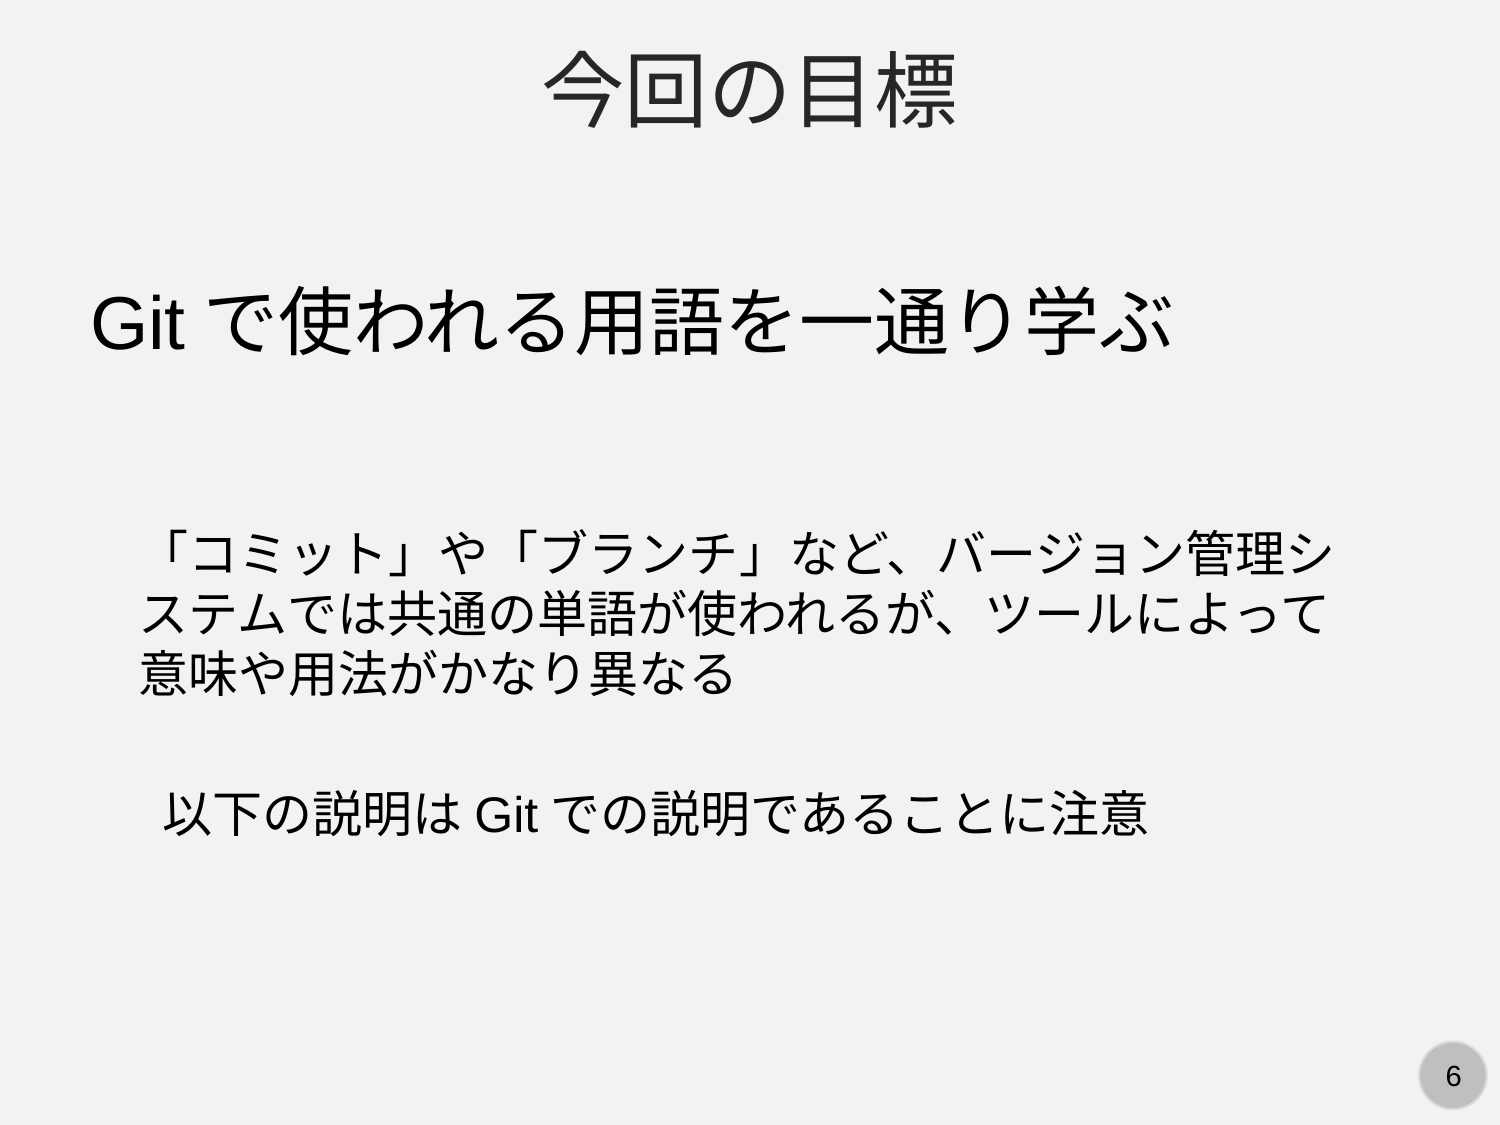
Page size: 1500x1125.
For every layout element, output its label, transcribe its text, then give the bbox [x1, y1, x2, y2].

text_box 「コミット」や「ブランチ」など、バージョン管理システムでは共通の単語が使われるが、ツールによって意味や用法がかなり異なる [123, 515, 1353, 710]
list 今回の目標 [0, 31, 1500, 155]
text_box Gitで使われる用語を一通り学ぶ [75, 267, 1190, 372]
text_box 以下の説明はGitでの説明であることに注意 [147, 775, 1376, 850]
